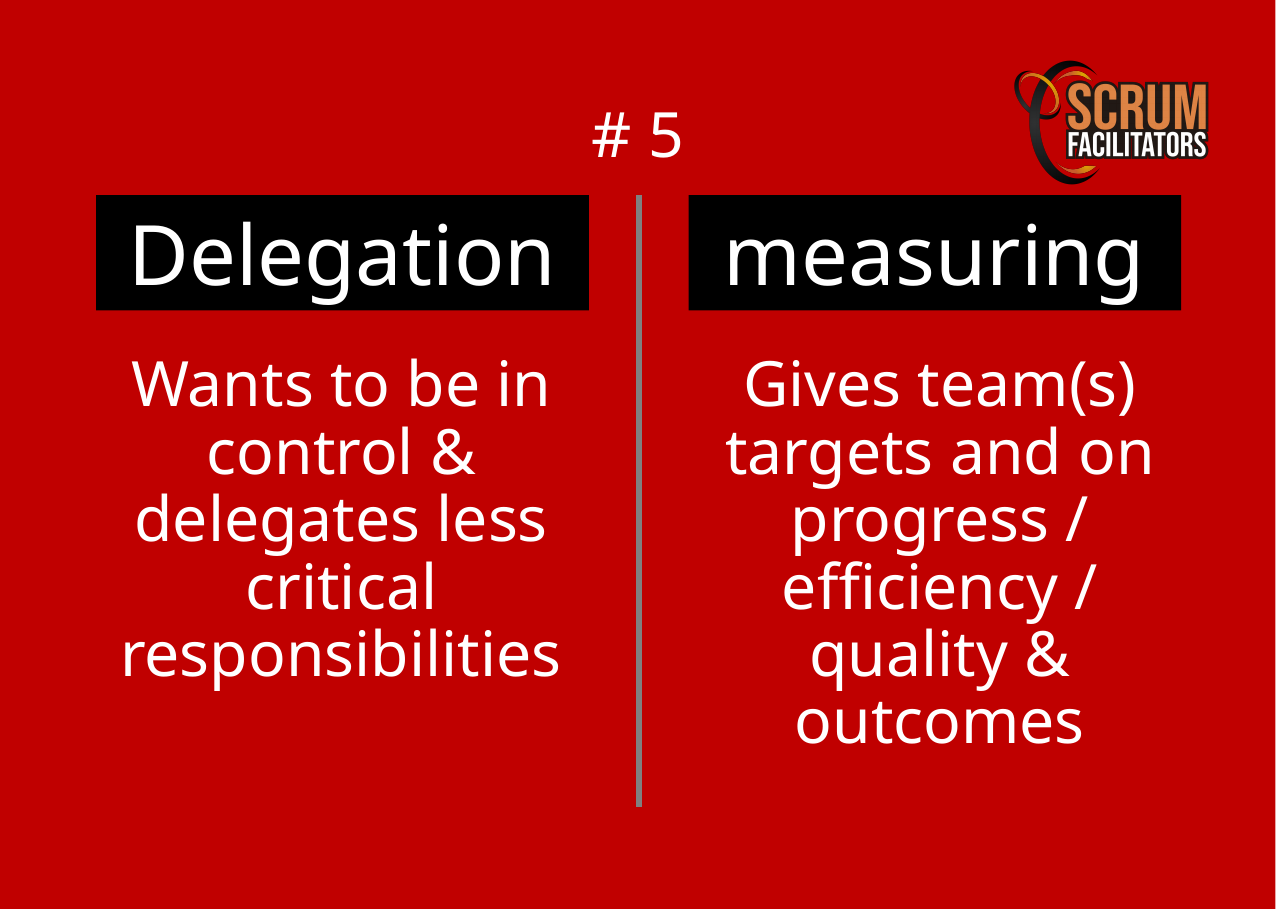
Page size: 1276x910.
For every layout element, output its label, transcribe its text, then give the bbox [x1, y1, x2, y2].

picture [1011, 57, 1211, 187]
list Delegation [96, 195, 589, 311]
list measuring [688, 195, 1182, 311]
list Gives team(s) targets and on progress / efficiency / quality & outcomes [669, 329, 1211, 808]
text_box # 5 [546, 79, 730, 195]
list Wants to be in control & delegates less critical responsibilities [75, 329, 609, 808]
